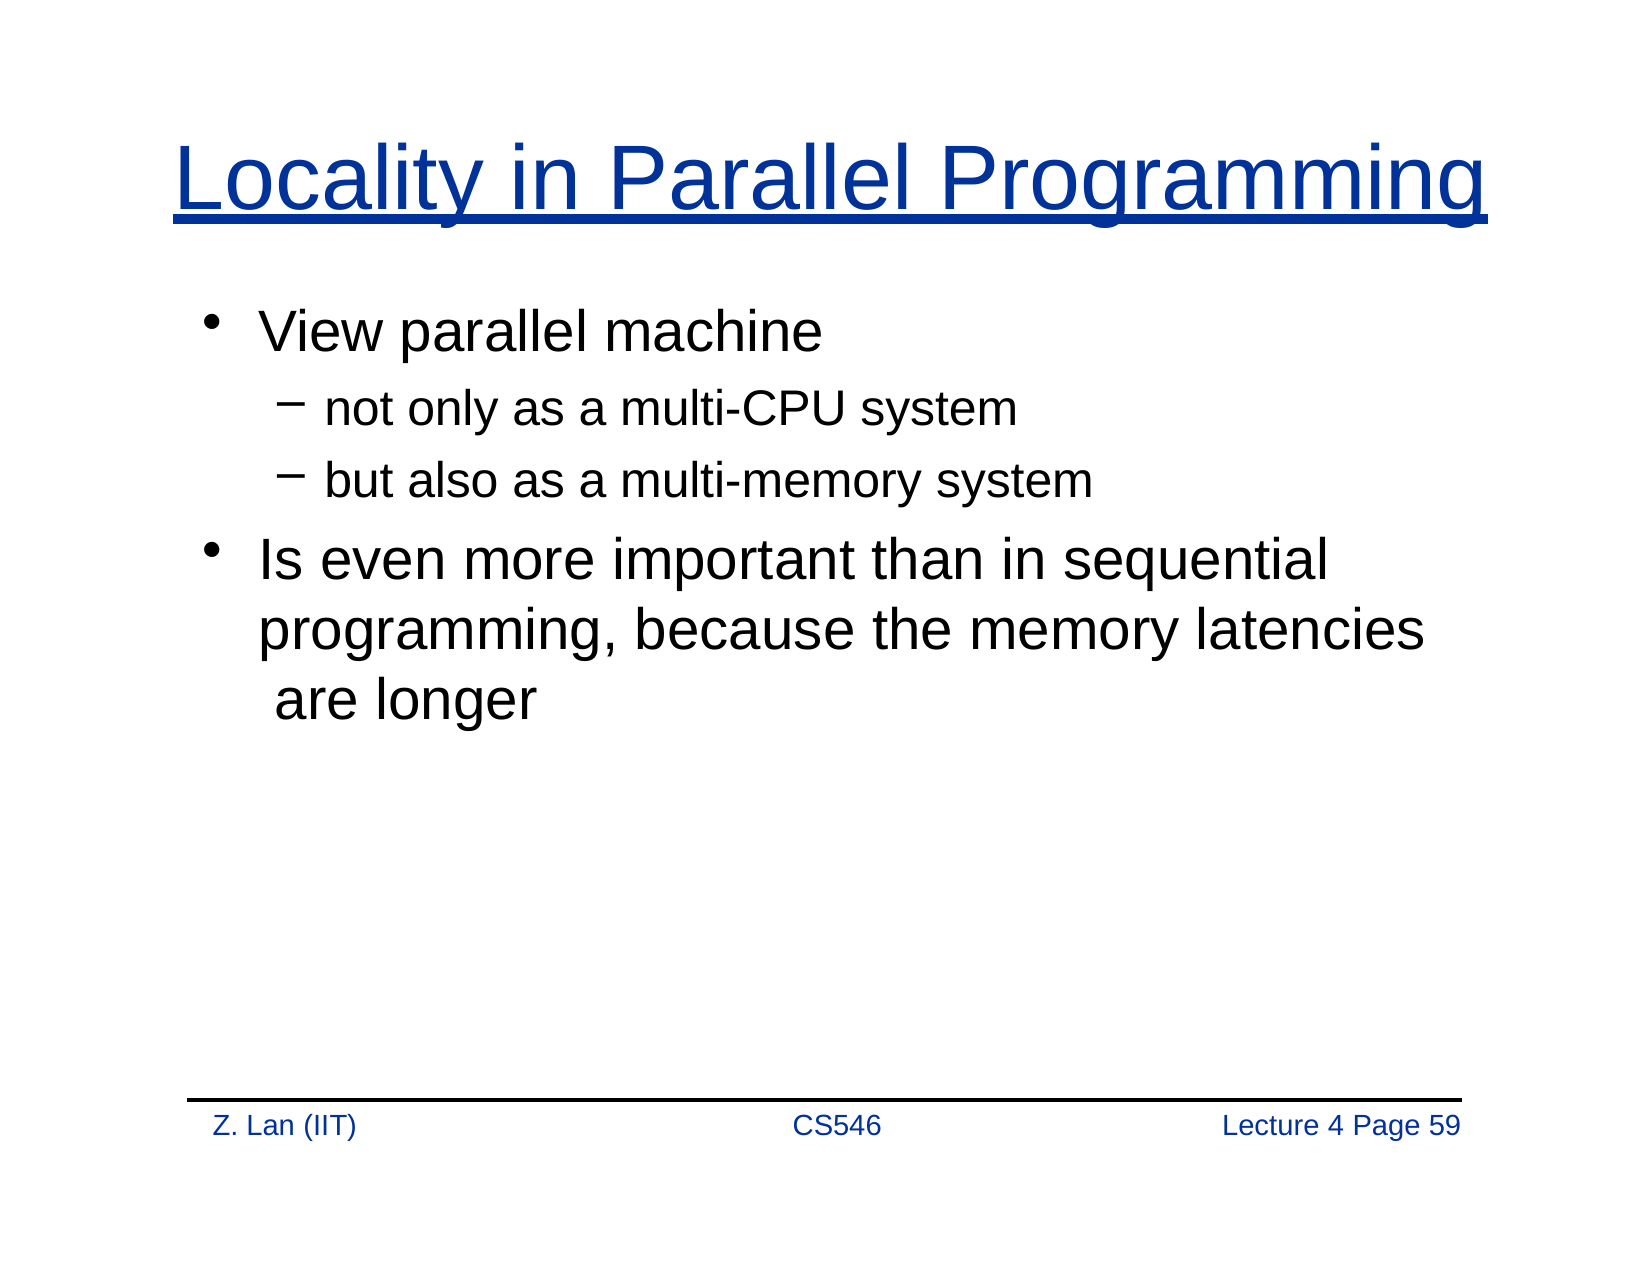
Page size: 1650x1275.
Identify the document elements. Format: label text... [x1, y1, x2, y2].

text_box View parallel machine not only as a multi-CPU system but also as a multi-memory system Is even more important than in sequential programming, because the memory latencies are longer [200, 293, 1431, 732]
slide_number Z. Lan (IIT) [210, 1111, 360, 1275]
slide_number Lecture 4 Page 59 [1212, 1111, 1464, 1275]
footer CS546 [790, 1111, 885, 1275]
title Locality in Parallel Programming [130, 117, 1520, 331]
text_box [74, 637, 1575, 1200]
